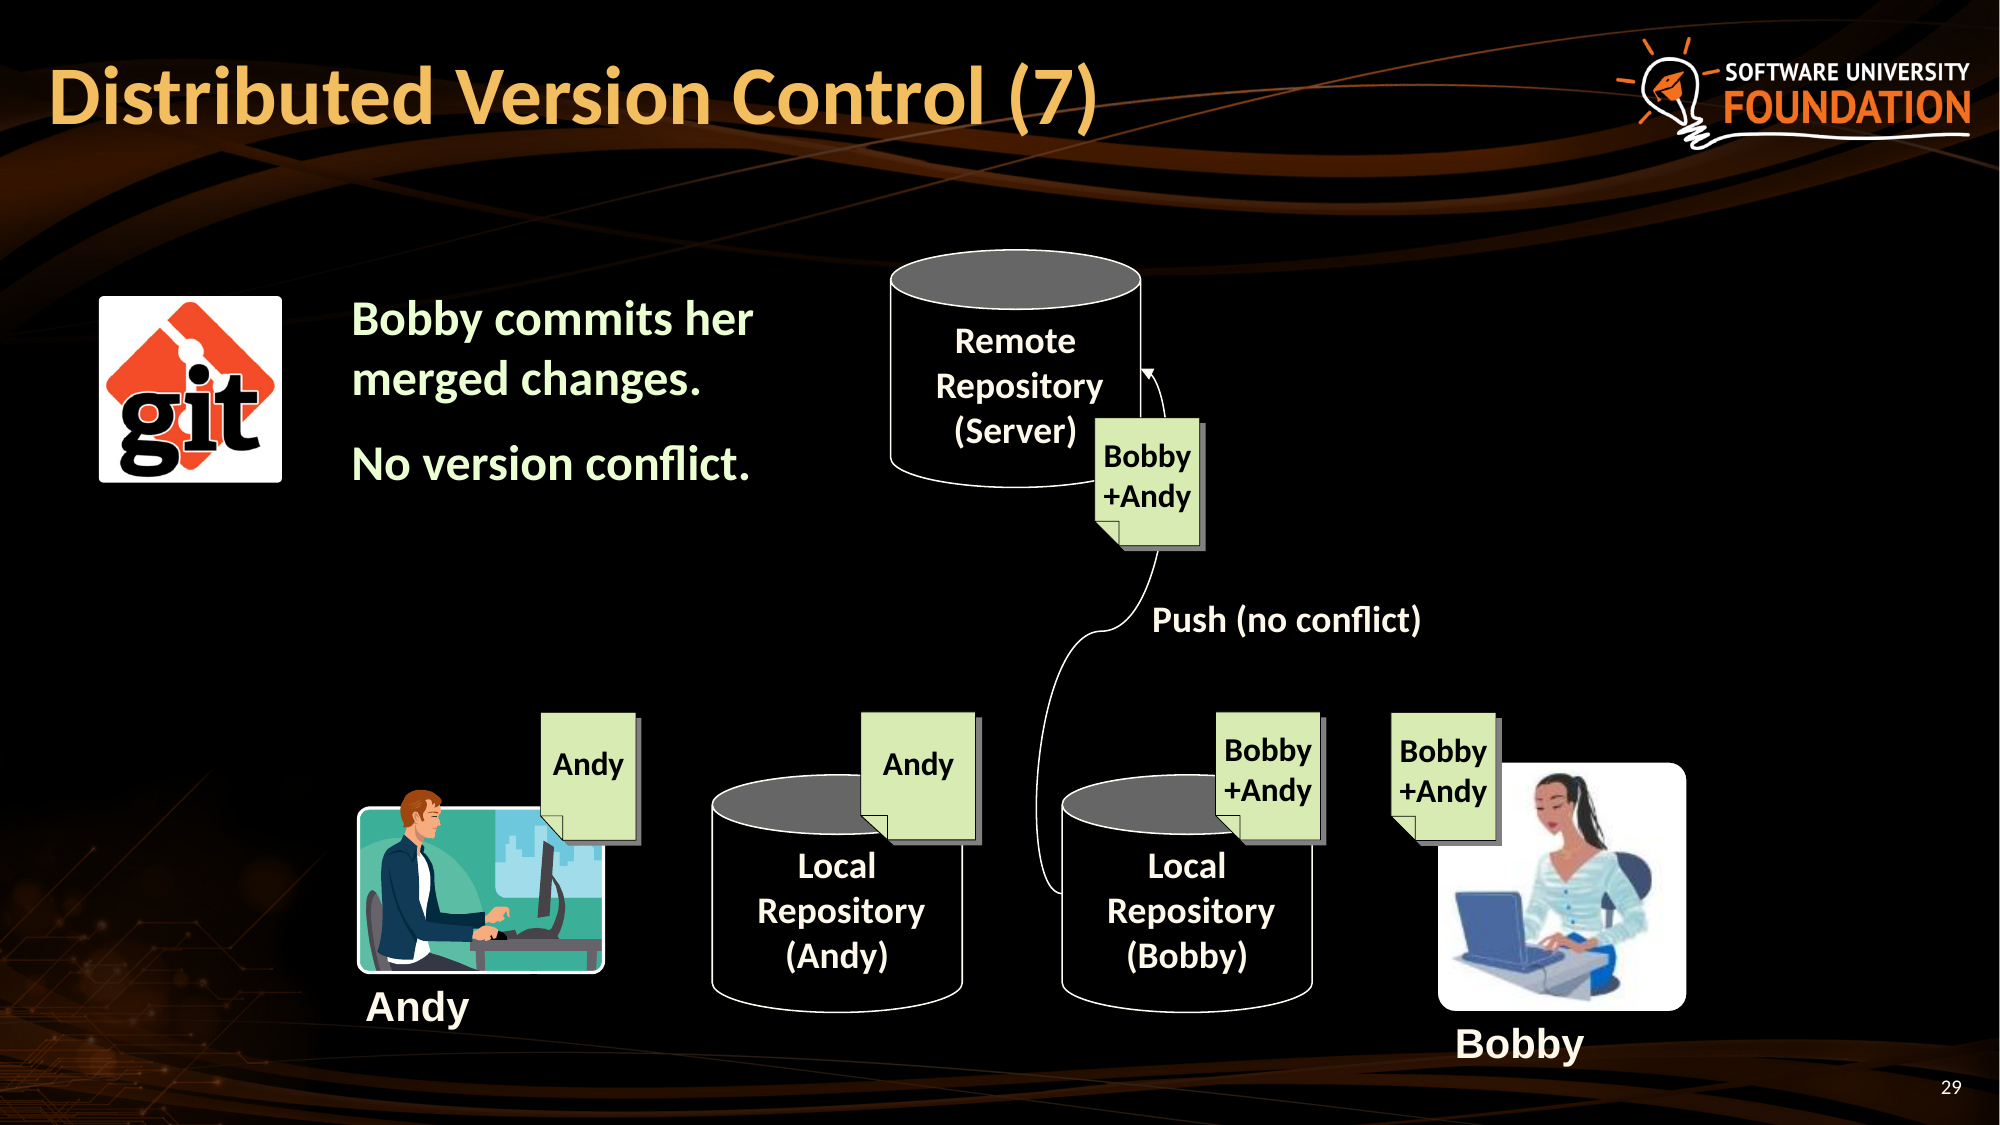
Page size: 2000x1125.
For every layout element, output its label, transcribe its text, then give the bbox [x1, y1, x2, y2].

text_box Push (no conflict) [1246, 587, 1471, 648]
text_box Bobby commits her merged changes. No version conflict. [336, 277, 838, 498]
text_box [1087, 414, 1210, 556]
picture [0, 0, 2000, 1125]
text_box Bobby [1439, 1012, 1600, 1075]
title Distributed Version Control (7) [30, 6, 1602, 189]
text_box Remote Repository (Server) [890, 249, 1141, 488]
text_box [1383, 709, 1507, 850]
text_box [854, 708, 987, 850]
text_box Local Repository (Bobby) [1062, 774, 1313, 1013]
text_box Andy [350, 971, 485, 1037]
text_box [1208, 708, 1331, 850]
slide_number 29 [1897, 1070, 1968, 1103]
text_box Local Repository (Andy) [712, 774, 963, 1013]
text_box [535, 708, 646, 850]
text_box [957, 545, 1246, 718]
